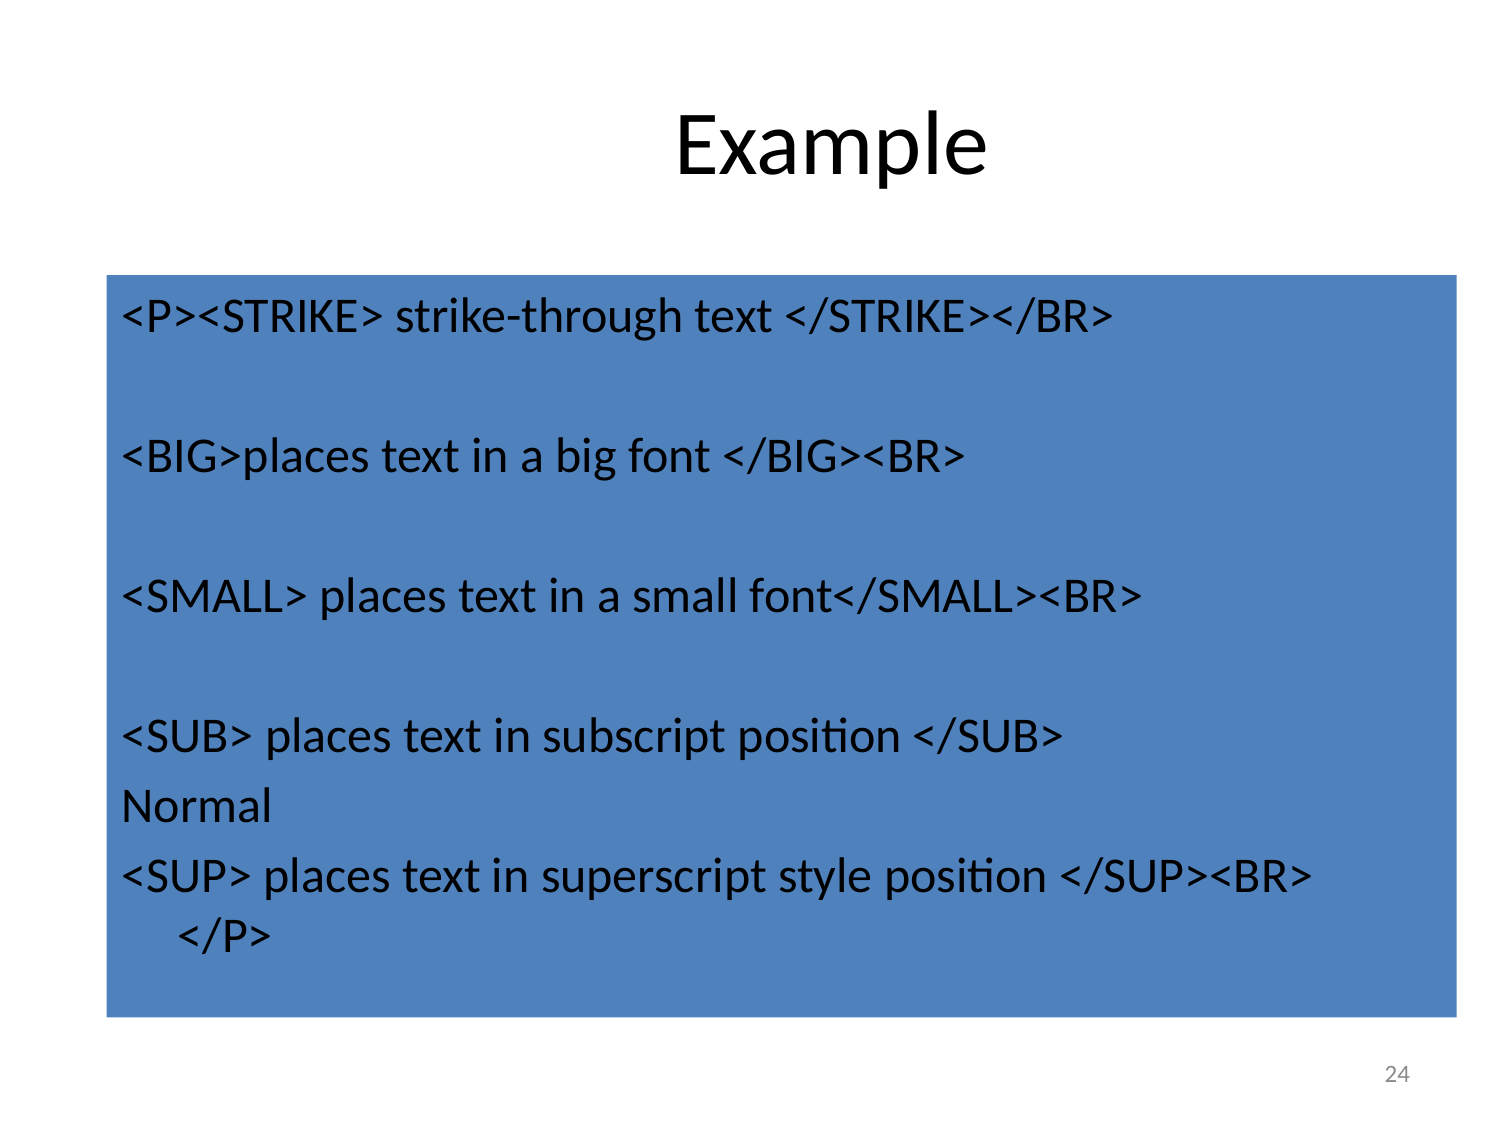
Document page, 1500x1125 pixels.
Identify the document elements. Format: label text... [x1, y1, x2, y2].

list <P><STRIKE> strike-through text </STRIKE></BR> <BIG>places text in a big font </BIG><BR> <SMALL> places text in a small font</SMALL><BR> <SUB> places text in subscript position </SUB> Normal <SUP> places text in superscript style position </SUP><BR> </P> [106, 275, 1457, 1018]
slide_number 24 [1074, 1042, 1425, 1103]
title Example [169, 44, 1495, 232]
